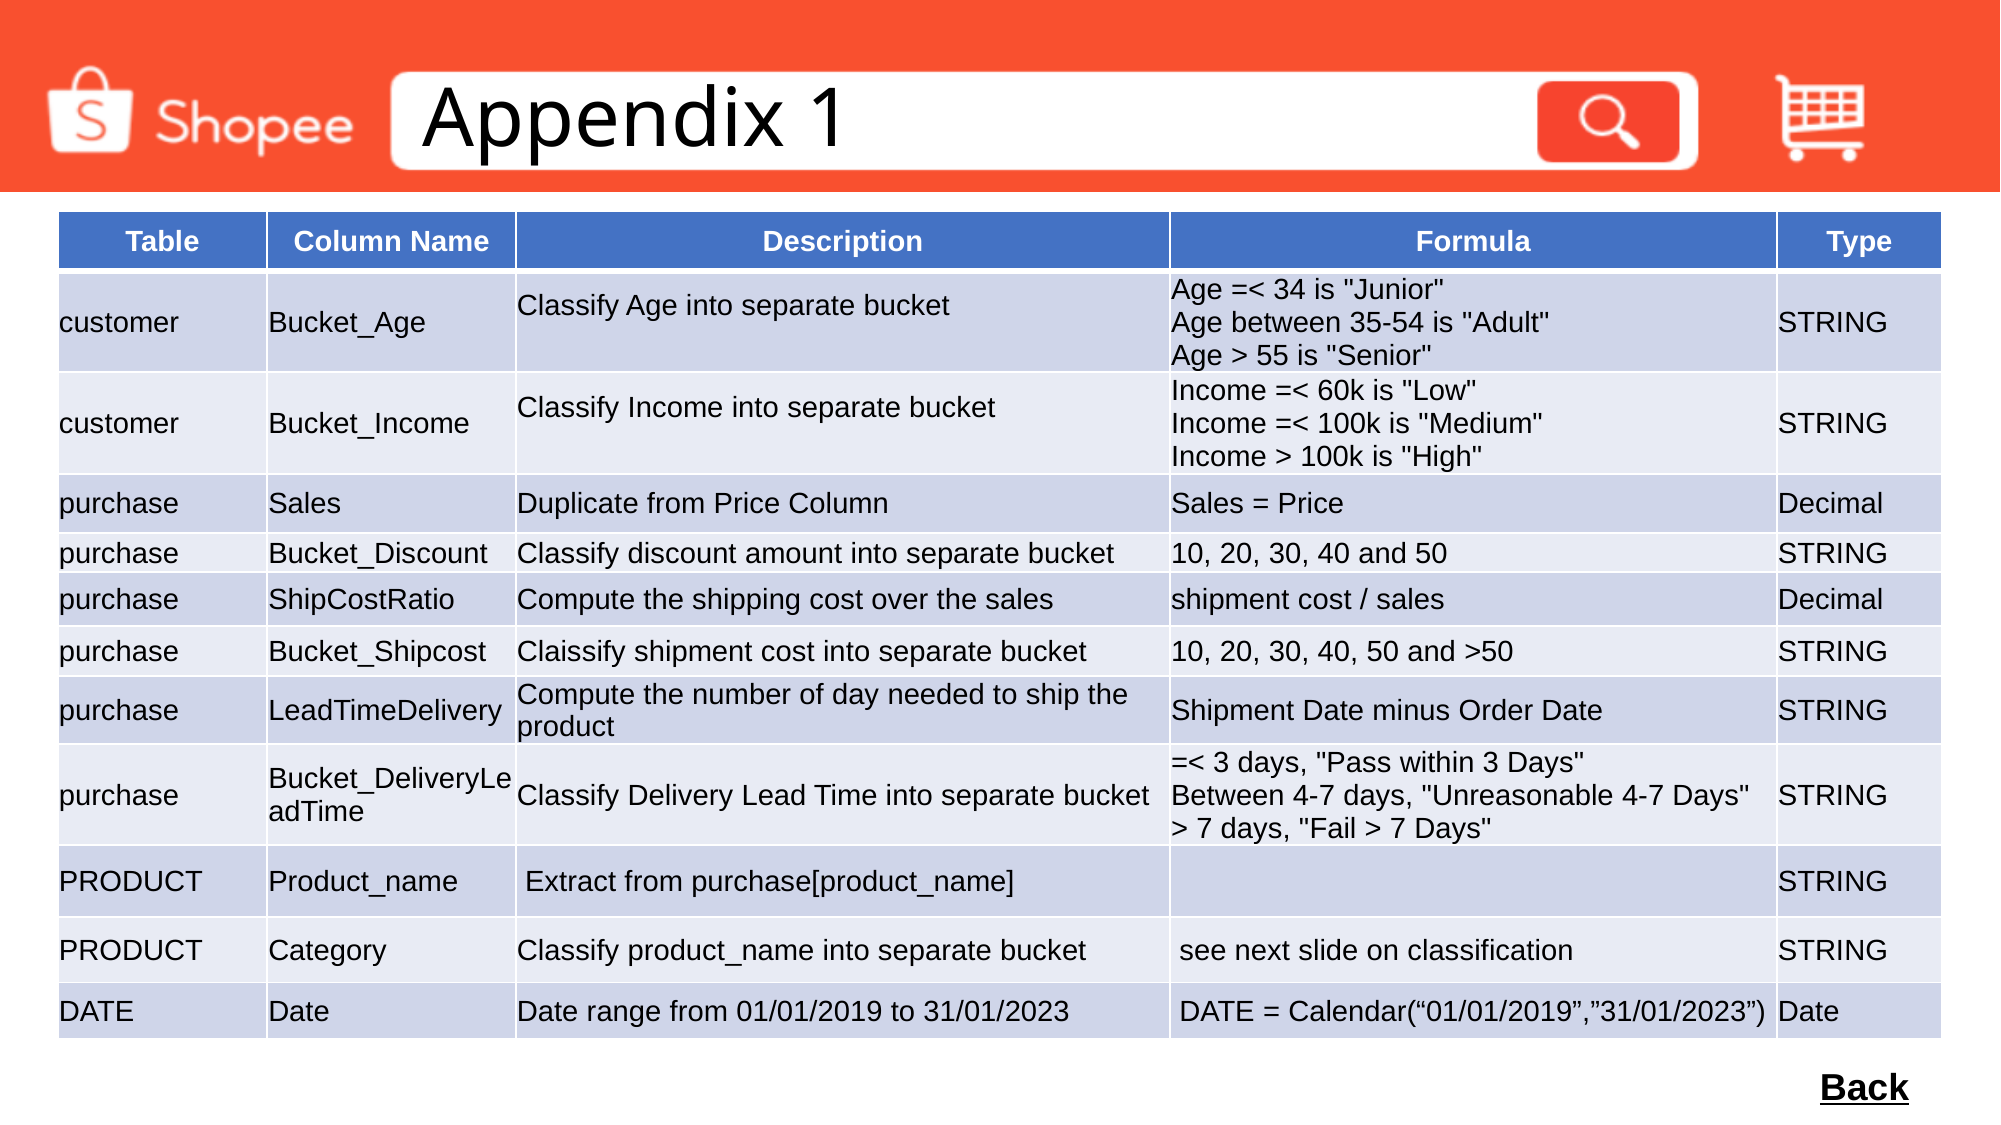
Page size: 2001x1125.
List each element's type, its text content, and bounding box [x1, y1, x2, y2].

table_cell =< 3 days, "Pass within 3 Days" Between 4-7 days, "Unreasonable 4-7 Days" > 7 days, "Fail > 7 Days" [1171, 745, 1776, 844]
table_cell STRING [1778, 918, 1941, 982]
table_cell Bucket_DeliveryLeadTime [268, 745, 515, 844]
table_cell Product_name [268, 846, 515, 916]
text_box Back [1805, 1055, 1925, 1116]
table_cell [1171, 846, 1776, 916]
table_cell Compute the number of day needed to ship the product [517, 677, 1169, 743]
table_cell Shipment Date minus Order Date [1171, 677, 1776, 743]
table_cell PRODUCT [59, 846, 266, 916]
table_cell Classify Income into separate bucket [517, 373, 1169, 473]
table_cell Bucket_Discount [268, 534, 515, 571]
table_cell purchase [59, 627, 266, 675]
table_cell STRING [1778, 745, 1941, 844]
table_cell LeadTimeDelivery [268, 677, 515, 743]
table_cell STRING [1778, 373, 1941, 473]
table_cell STRING [1778, 846, 1941, 916]
table_cell purchase [59, 677, 266, 743]
table_cell customer [59, 274, 266, 371]
table_cell purchase [59, 745, 266, 844]
table_cell Date range from 01/01/2019 to 31/01/2023 [517, 983, 1169, 1038]
table_cell Classify Delivery Lead Time into separate bucket [517, 745, 1169, 844]
table_cell Classify discount amount into separate bucket [517, 534, 1169, 571]
table_header Table [59, 212, 266, 268]
table_cell purchase [59, 573, 266, 625]
table_header Type [1778, 212, 1941, 268]
table_header Formula [1171, 212, 1776, 268]
table_cell 10, 20, 30, 40, 50 and >50 [1171, 627, 1776, 675]
table_cell purchase [59, 475, 266, 532]
table_cell Claissify shipment cost into separate bucket [517, 627, 1169, 675]
table_cell DATE [59, 983, 266, 1038]
table_cell purchase [59, 534, 266, 571]
table_cell 10, 20, 30, 40 and 50 [1171, 534, 1776, 571]
table_cell Age =< 34 is "Junior" Age between 35-54 is "Adult" Age > 55 is "Senior" [1171, 274, 1776, 371]
table_cell STRING [1778, 534, 1941, 571]
table_cell Classify Age into separate bucket [517, 274, 1169, 371]
table_header Column Name [268, 212, 515, 268]
table_cell Bucket_Income [268, 373, 515, 473]
table_cell Category [268, 918, 515, 982]
table_cell Compute the shipping cost over the sales [517, 573, 1169, 625]
table_cell STRING [1778, 274, 1941, 371]
table_cell Decimal [1778, 475, 1941, 532]
table_cell DATE = Calendar(“01/01/2019”,”31/01/2023”) [1171, 983, 1776, 1038]
table_cell STRING [1778, 627, 1941, 675]
table_cell Income =< 60k is "Low" Income =< 100k is "Medium" Income > 100k is "High" [1171, 373, 1776, 473]
table_cell customer [59, 373, 266, 473]
table_cell Duplicate from Price Column [517, 475, 1169, 532]
table_cell Bucket_Shipcost [268, 627, 515, 675]
table_cell PRODUCT [59, 918, 266, 982]
table_cell Extract from purchase[product_name] [517, 846, 1169, 916]
table_cell Date [268, 983, 515, 1038]
picture [0, 0, 2000, 192]
table_cell Bucket_Age [268, 274, 515, 371]
table_cell Sales = Price [1171, 475, 1776, 532]
table_header Description [517, 212, 1169, 268]
table_cell see next slide on classification [1171, 918, 1776, 982]
table_cell Classify product_name into separate bucket [517, 918, 1169, 982]
table_cell Sales [268, 475, 515, 532]
table_cell Decimal [1778, 573, 1941, 625]
table_cell shipment cost / sales [1171, 573, 1776, 625]
table_cell Date [1778, 983, 1941, 1038]
table_cell STRING [1778, 677, 1941, 743]
table_cell ShipCostRatio [268, 573, 515, 625]
